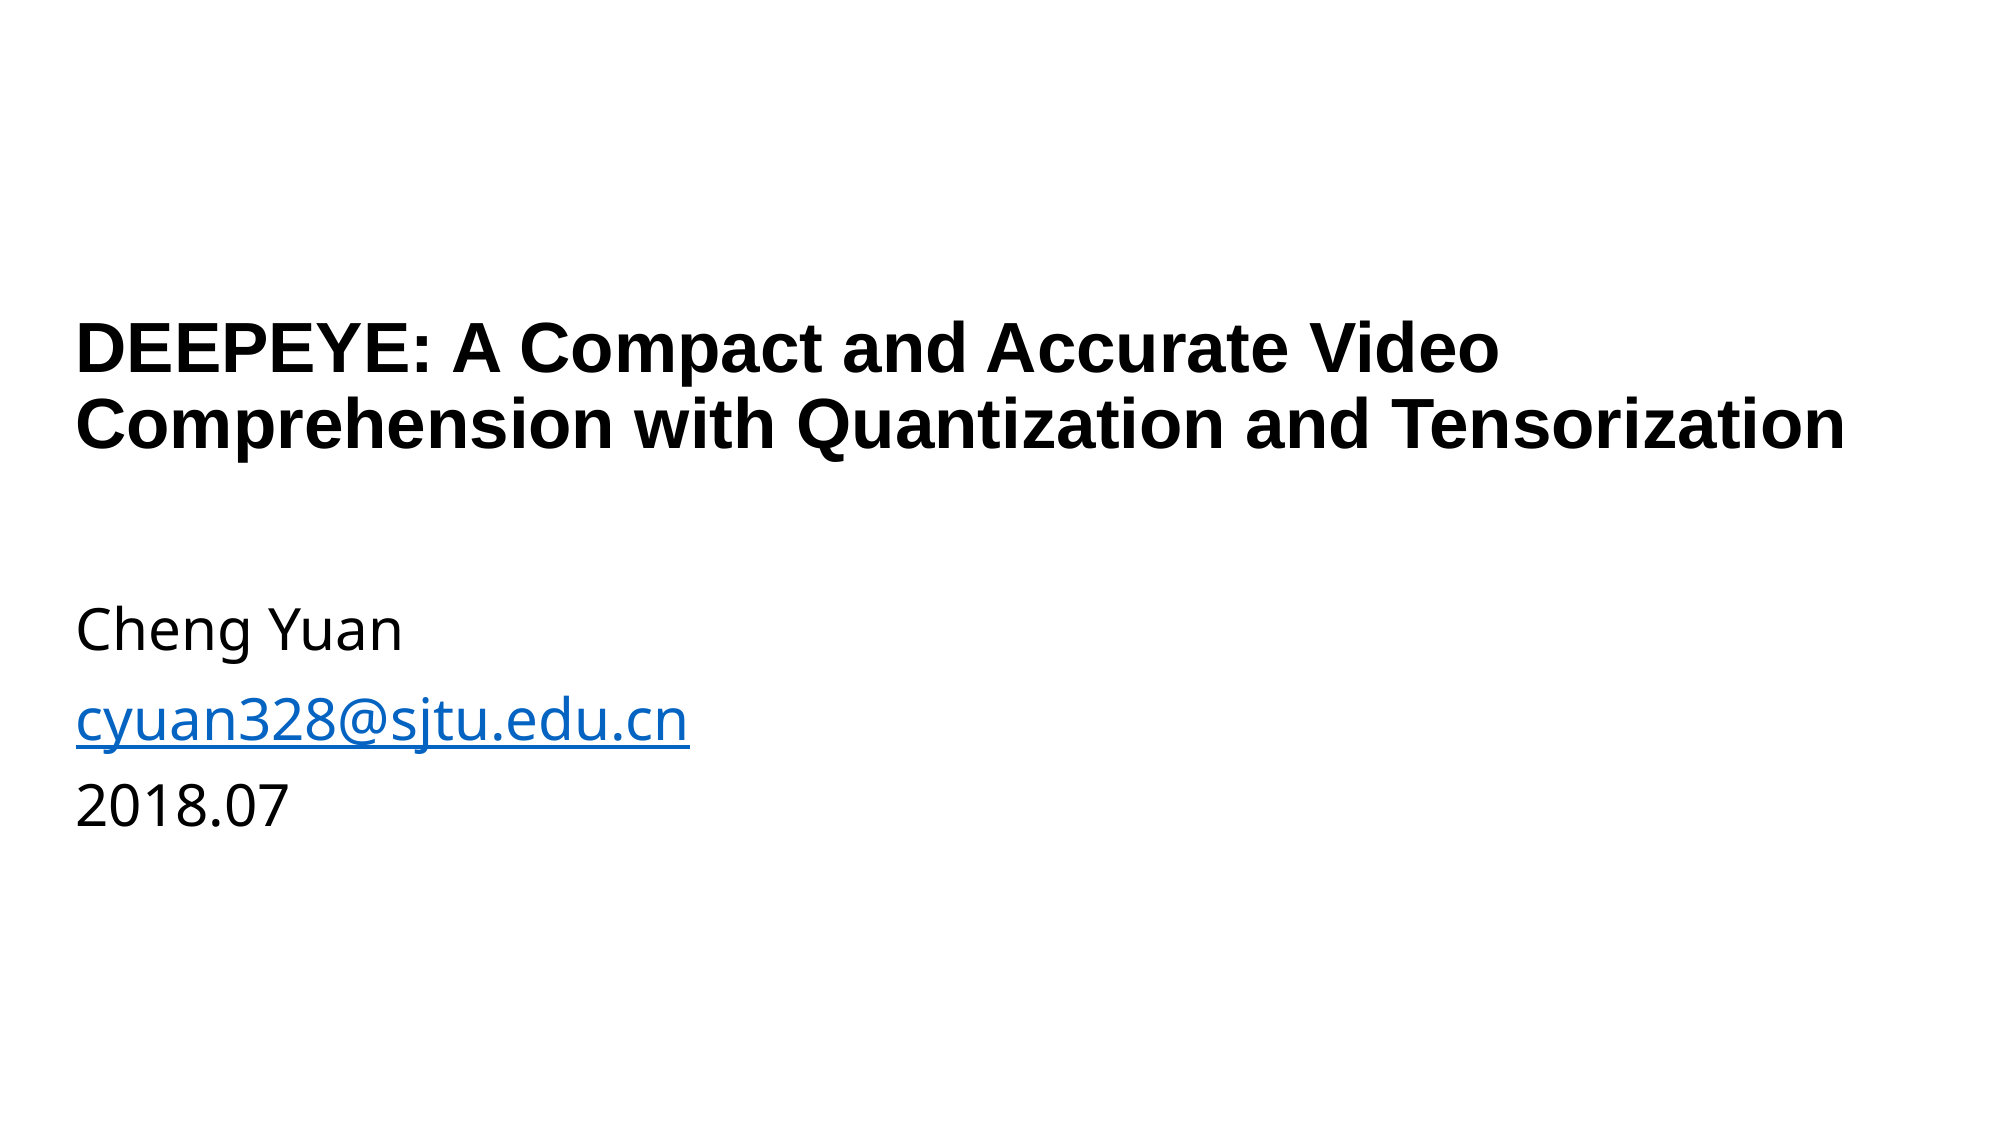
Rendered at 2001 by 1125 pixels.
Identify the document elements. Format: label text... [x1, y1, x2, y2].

list Cheng Yuan cyuan328@sjtu.edu.cn 2018.07 [60, 592, 1786, 1125]
title DEEPEYE: A Compact and Accurate Video Comprehension with Quantization and Tensorization [60, 278, 1901, 497]
